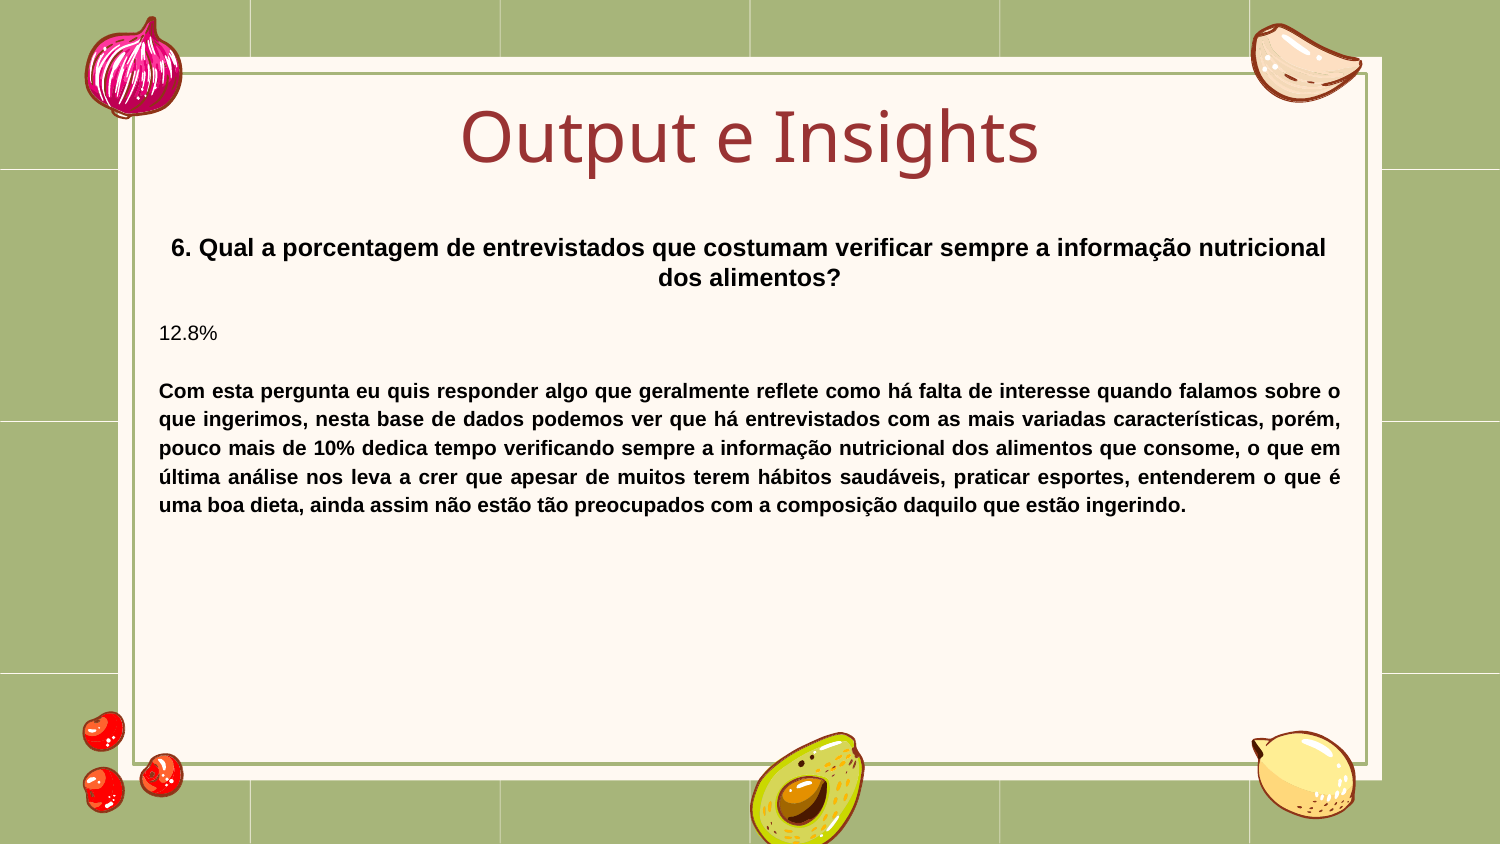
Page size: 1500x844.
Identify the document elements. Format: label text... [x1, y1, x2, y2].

title Output e Insights [118, 87, 1382, 182]
list 6. Qual a porcentagem de entrevistados que costumam verificar sempre a informação nutricional dos alimentos? 12.8% Com esta pergunta eu quis responder algo que geralmente reflete como há falta de interesse quando falamos sobre o que ingerimos, nesta base de dados podemos ver que há entrevistados com as mais variadas características, porém, pouco mais de 10% dedica tempo verificando sempre a informação nutricional dos alimentos que consome, o que em última análise nos leva a crer que apesar de muitos terem hábitos saudáveis, praticar esportes, entenderem o que é uma boa dieta, ainda assim não estão tão preocupados com a composição daquilo que estão ingerindo. [144, 216, 1356, 748]
